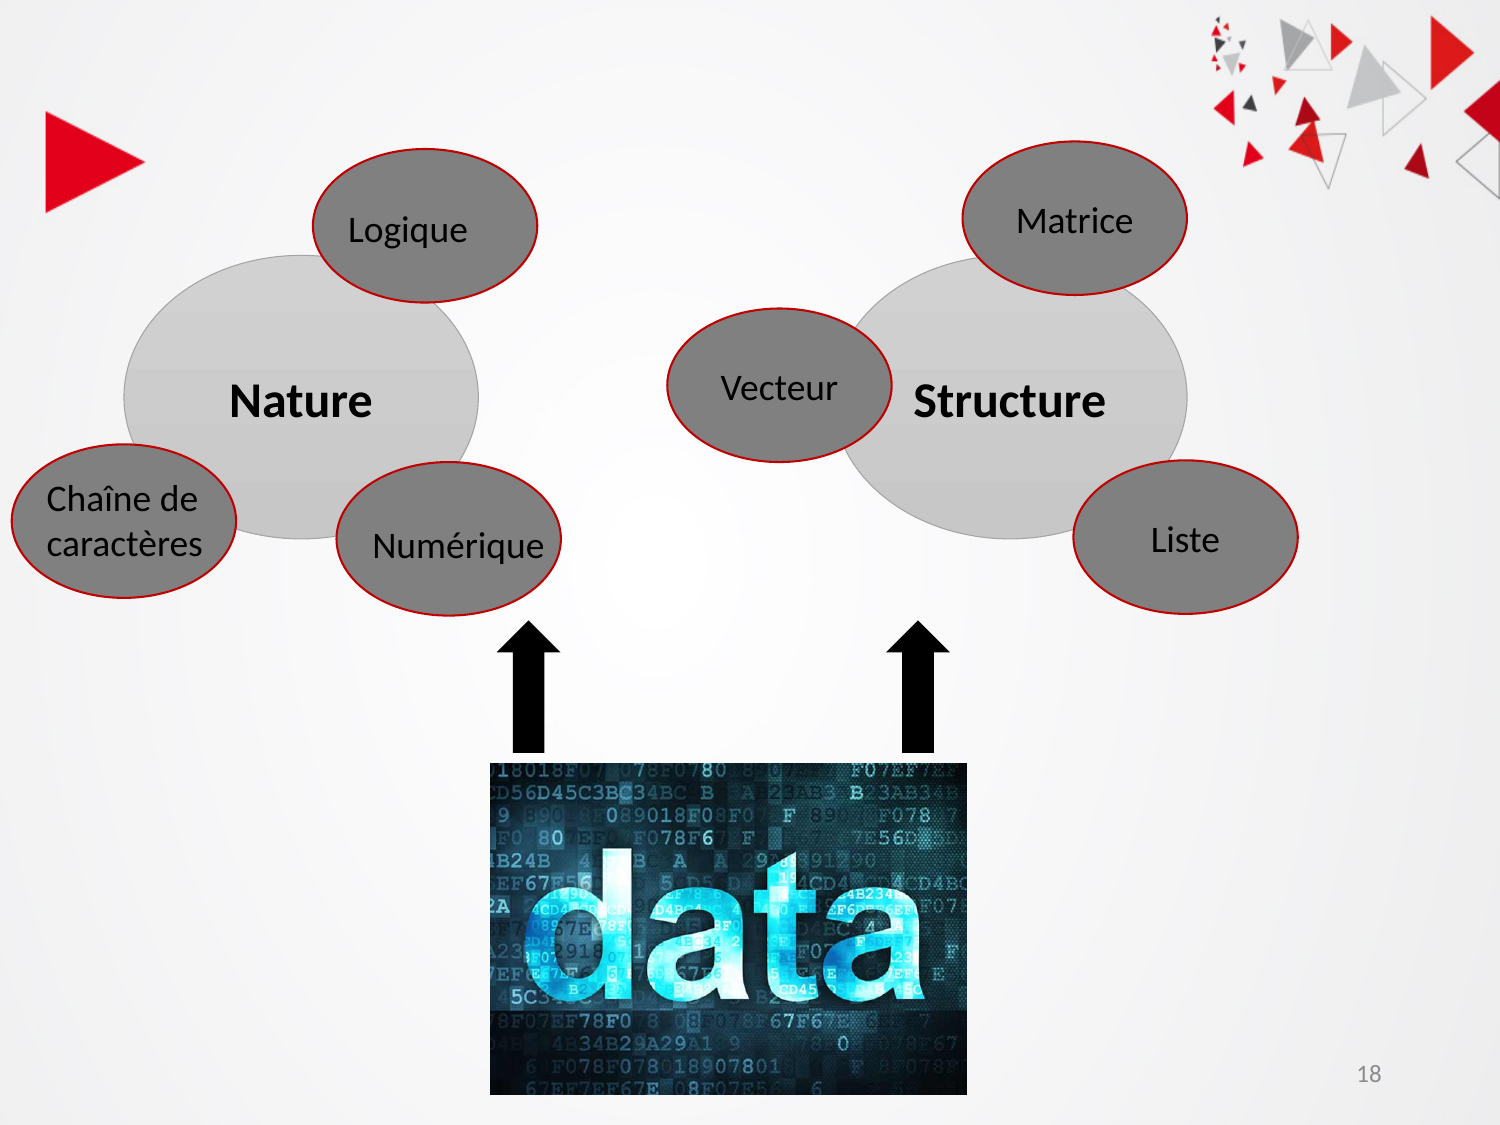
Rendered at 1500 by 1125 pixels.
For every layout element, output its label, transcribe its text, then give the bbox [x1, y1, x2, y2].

text_box Chaîne de caractères [31, 467, 222, 572]
text_box [335, 461, 556, 617]
text_box [10, 476, 31, 566]
text_box [42, 443, 206, 467]
picture [0, 0, 1500, 1125]
text_box [38, 572, 210, 599]
text_box Vecteur [666, 307, 893, 464]
slide_number 18 [1059, 1042, 1397, 1103]
text_box [311, 147, 539, 304]
text_box [885, 620, 951, 753]
text_box Logique [333, 197, 484, 257]
text_box Liste [1072, 459, 1299, 615]
text_box [222, 482, 238, 560]
text_box Matrice [961, 140, 1188, 297]
text_box [496, 620, 561, 753]
text_box Nature [123, 254, 479, 540]
text_box Numérique [357, 513, 560, 574]
text_box Structure [844, 257, 1188, 540]
